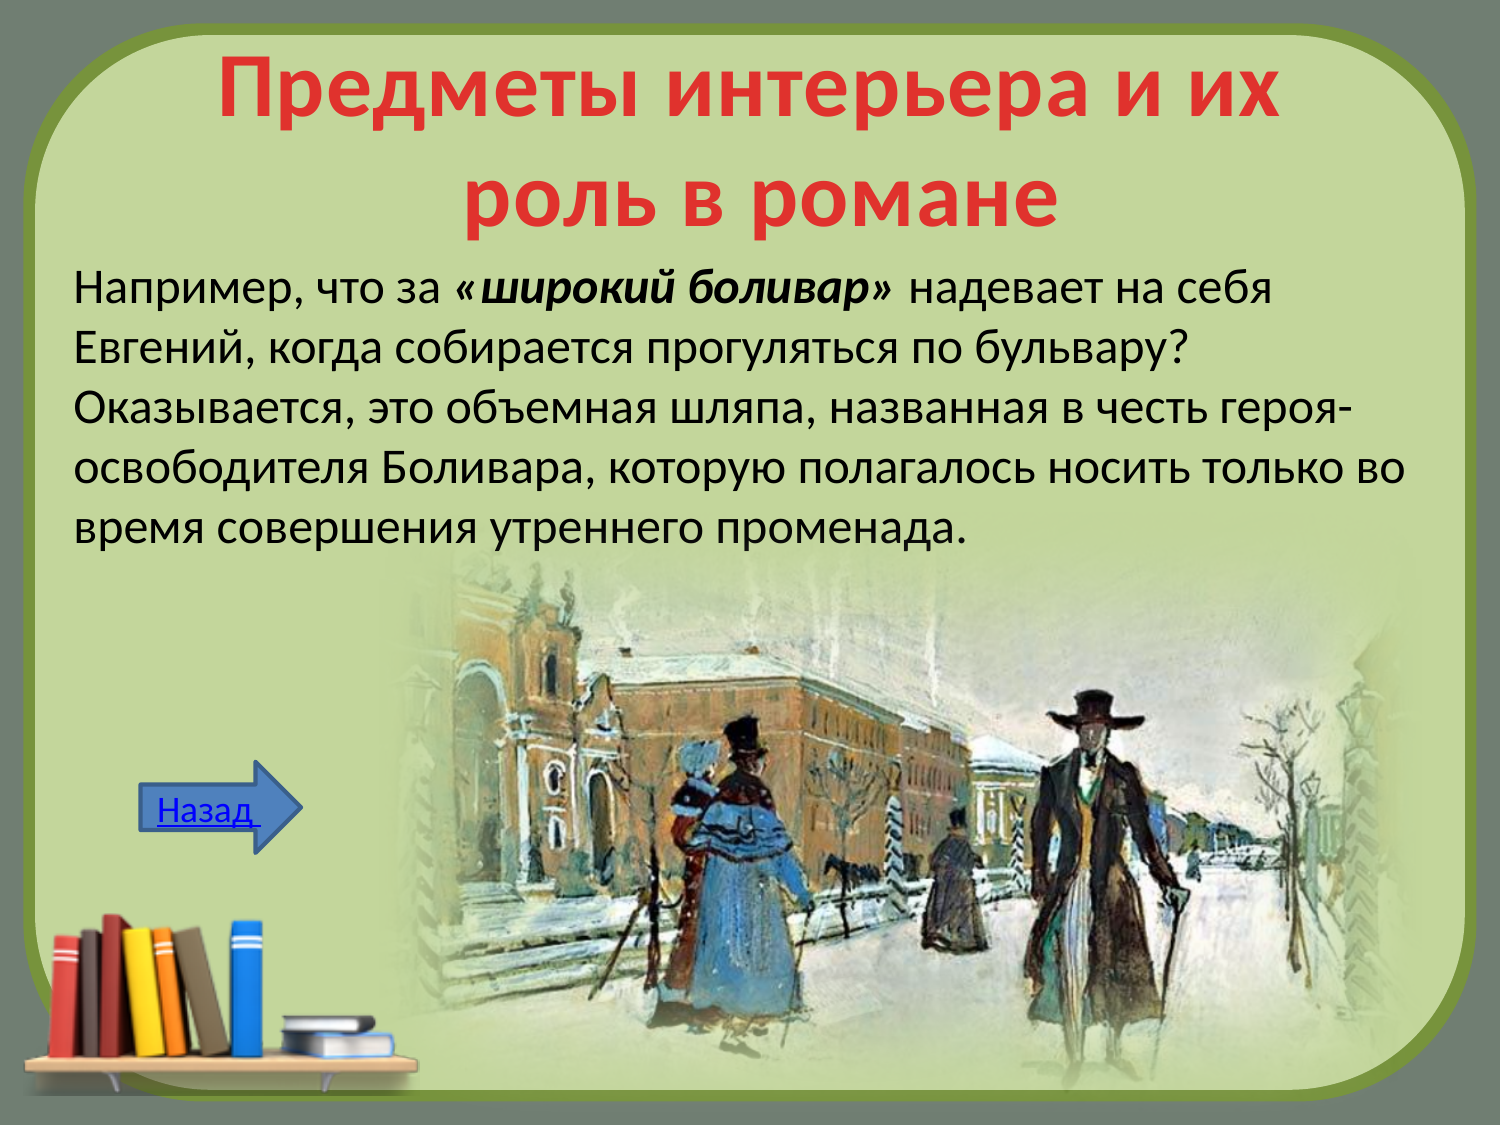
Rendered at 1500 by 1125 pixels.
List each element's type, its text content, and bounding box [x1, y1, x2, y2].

title Предметы интерьера и их роль в романе [58, 0, 1465, 270]
picture [23, 508, 1426, 1125]
text_box Например, что за «широкий боливар» надевает на себя Евгений, когда собирается прогуляться по бульвару? Оказывается, это объемная шляпа, названная в честь героя-освободителя Боливара, которую полагалось носить только во время совершения утреннего променада. [58, 246, 1442, 561]
text_box Назад [138, 759, 304, 855]
